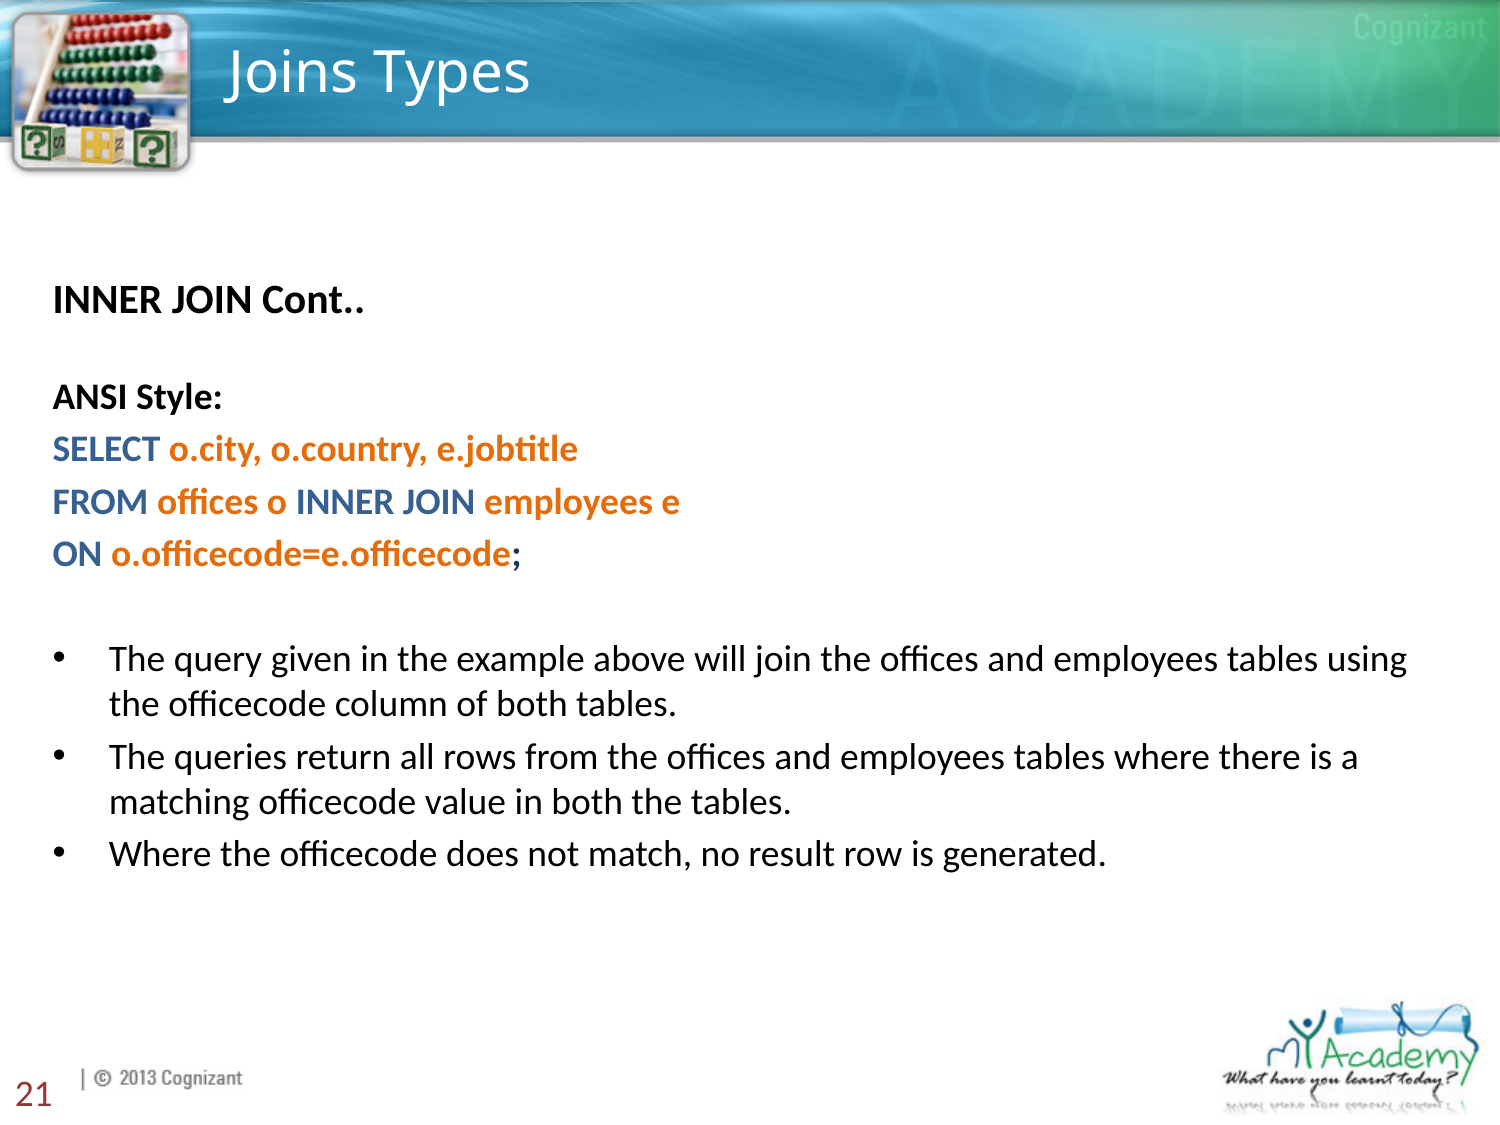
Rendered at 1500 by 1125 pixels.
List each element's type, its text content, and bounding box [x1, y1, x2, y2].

list INNER JOIN Cont.. ANSI Style: SELECT o.city, o.country, e.jobtitle FROM offices o INNER JOIN employees e ON o.officecode=e.officecode; The query given in the example above will join the offices and employees tables using the officecode column of both tables. The queries return all rows from the offices and employees tables where there is a matching officecode value in both the tables. Where the officecode does not match, no result row is generated. [37, 263, 1463, 1076]
slide_number 21 [0, 1061, 75, 1108]
picture [0, 0, 1500, 1125]
title Joins Types [213, 0, 1500, 163]
